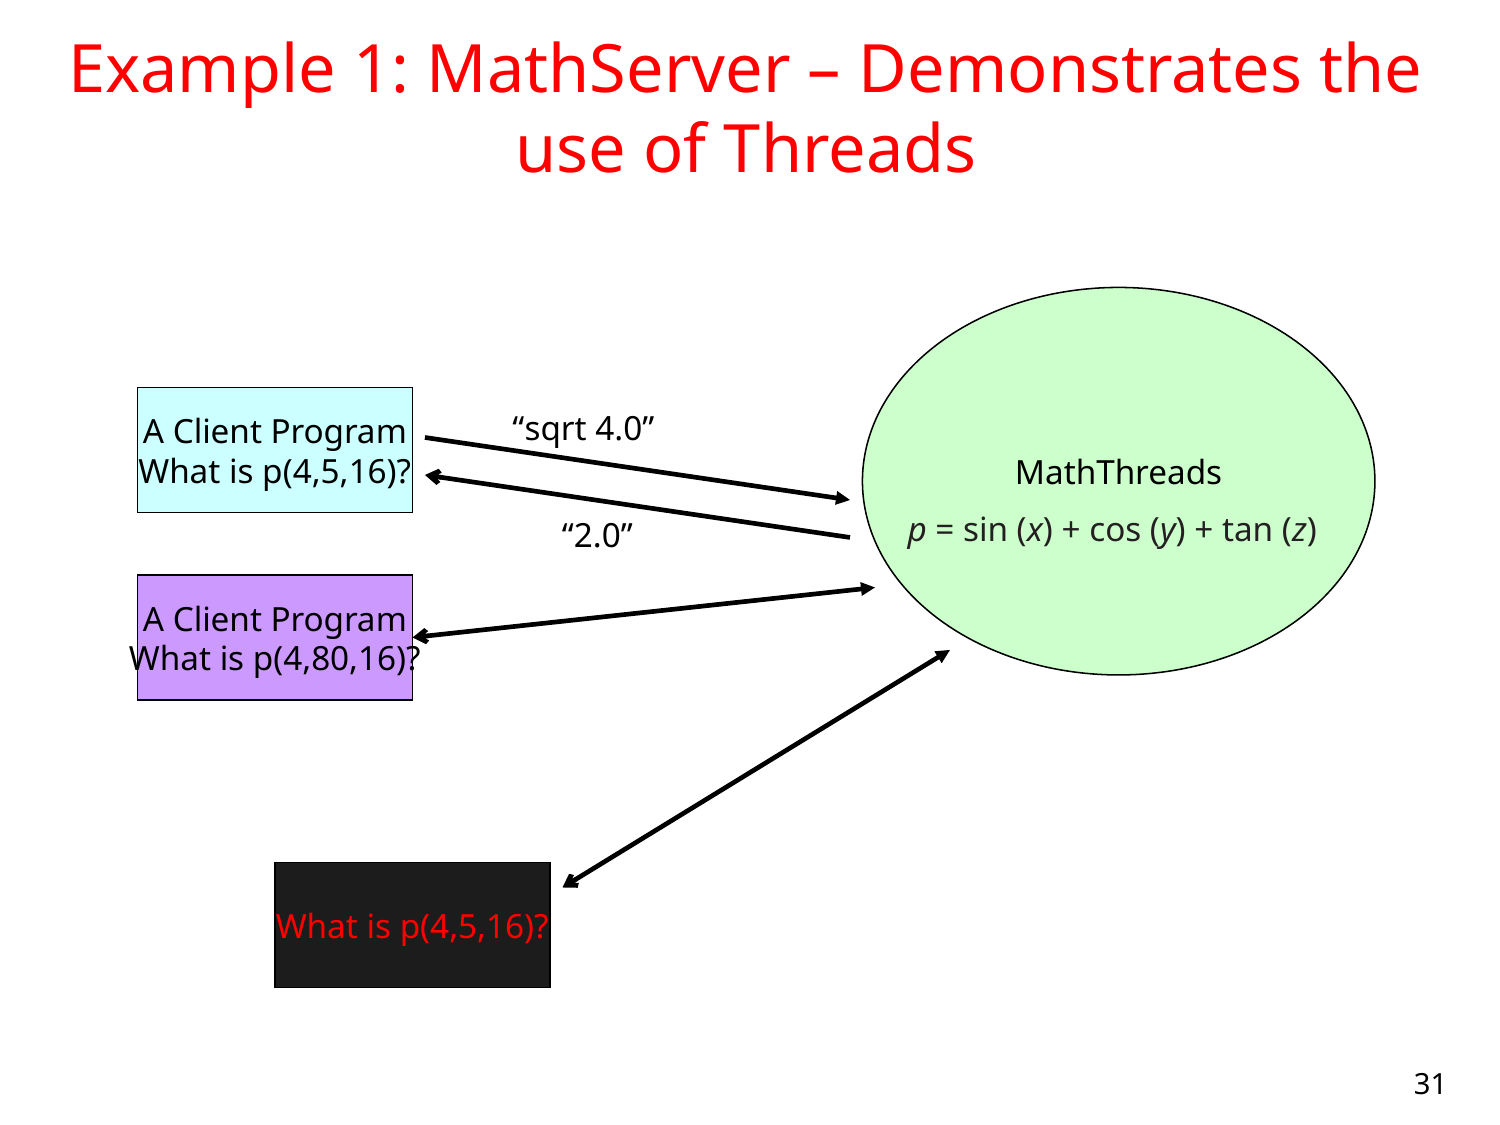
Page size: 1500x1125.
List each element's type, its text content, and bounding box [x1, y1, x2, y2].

text_box [562, 649, 950, 888]
text_box “sqrt 4.0” [497, 399, 670, 455]
text_box A Client Program What is p(4,5,16)? [137, 387, 413, 513]
text_box “2.0” [547, 507, 648, 562]
text_box [412, 582, 875, 644]
title Example 1: MathServer – Demonstrates the use of Threads [24, 24, 1468, 188]
text_box [543, 455, 850, 505]
text_box [424, 469, 644, 507]
text_box A Client Program What is p(4,80,16)? [137, 575, 413, 700]
text_box MathThreads p = sin (x) + cos (y) + tan (z) [862, 287, 1375, 675]
slide_number 31 [1149, 1037, 1463, 1113]
text_box What is p(4,5,16)? [275, 862, 550, 988]
